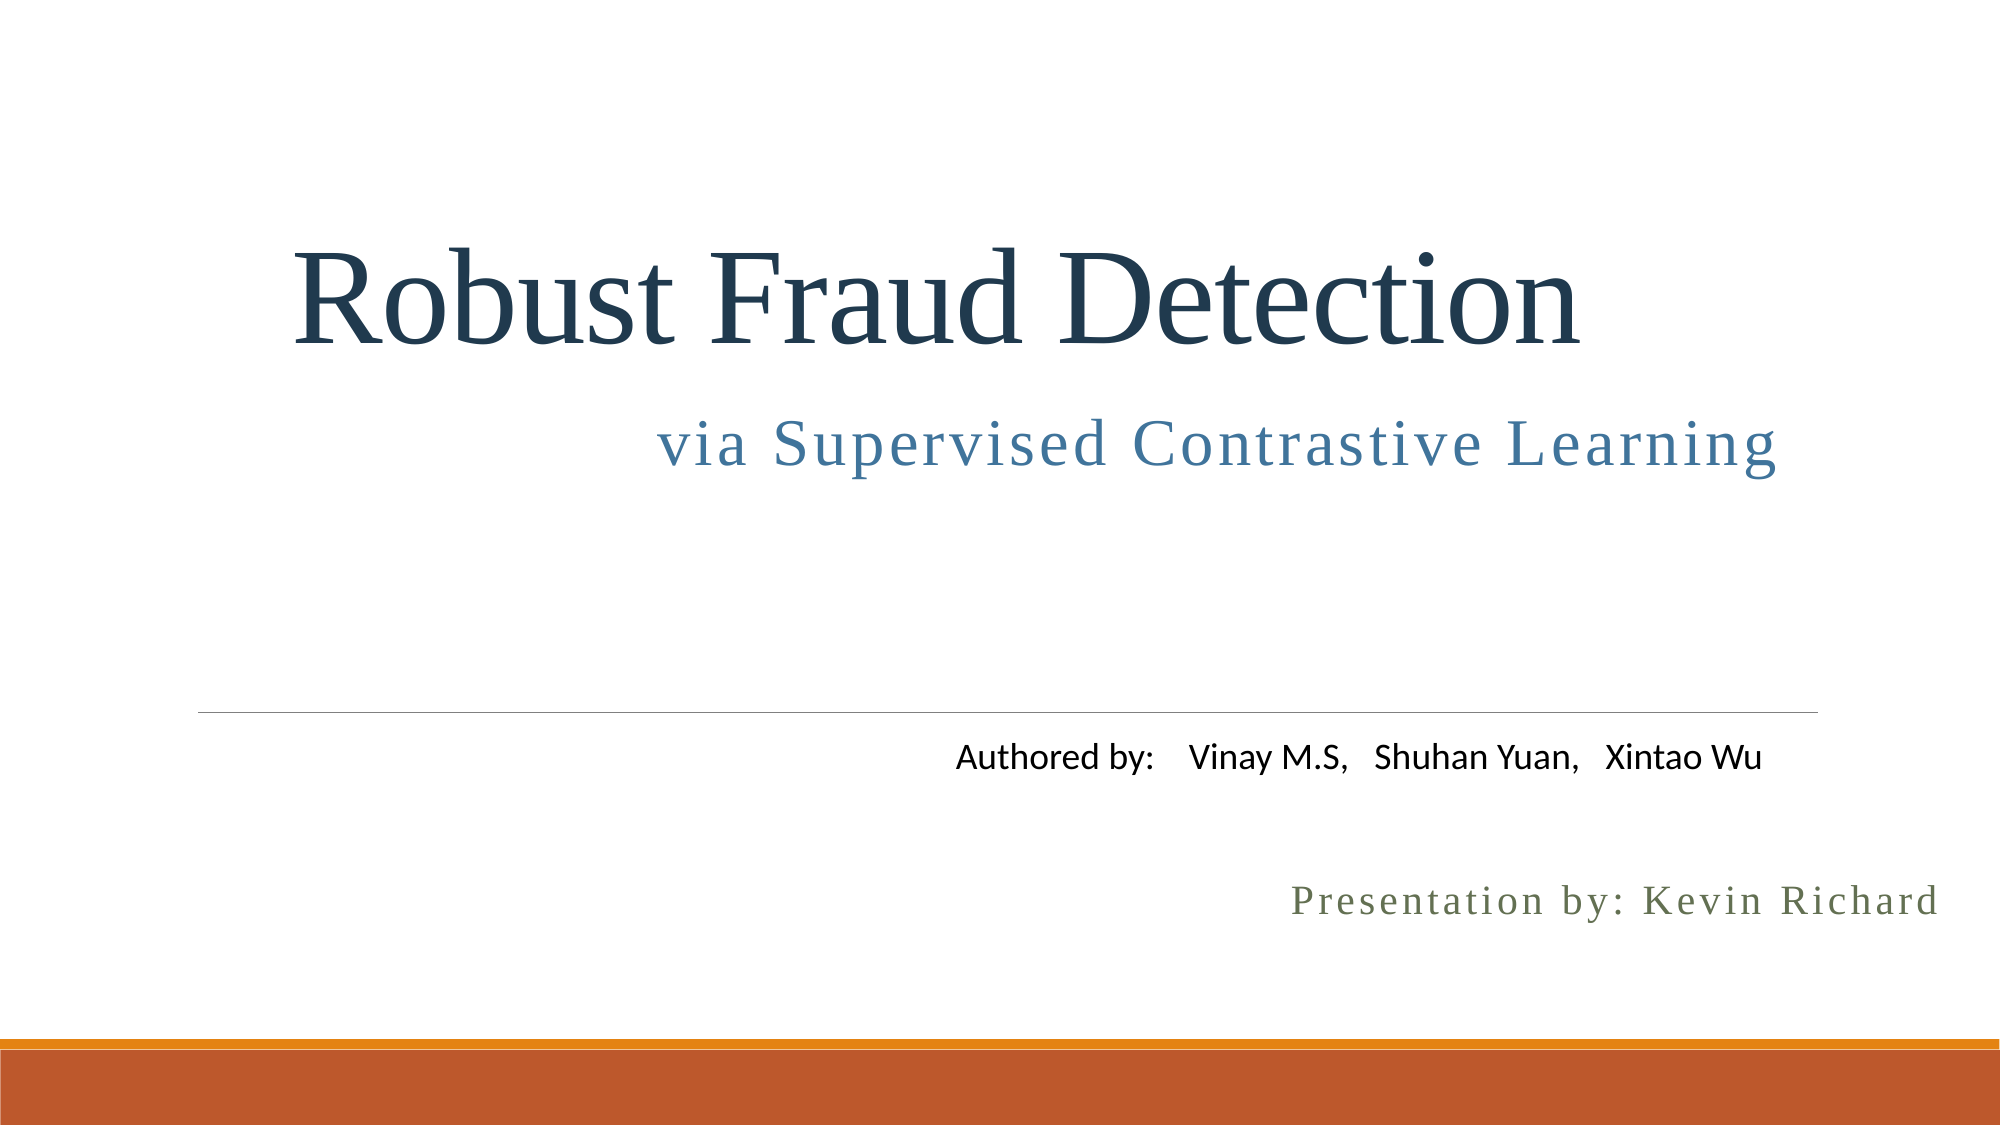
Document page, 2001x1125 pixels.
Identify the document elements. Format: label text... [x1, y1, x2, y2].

title Robust Fraud Detection [112, 73, 1763, 379]
text_box Authored by: Vinay M.S, Shuhan Yuan, Xintao Wu [941, 724, 1864, 785]
subtitle via Supervised Contrastive Learning [393, 400, 2000, 588]
text_box Presentation by: Kevin Richard [1275, 870, 1969, 1019]
